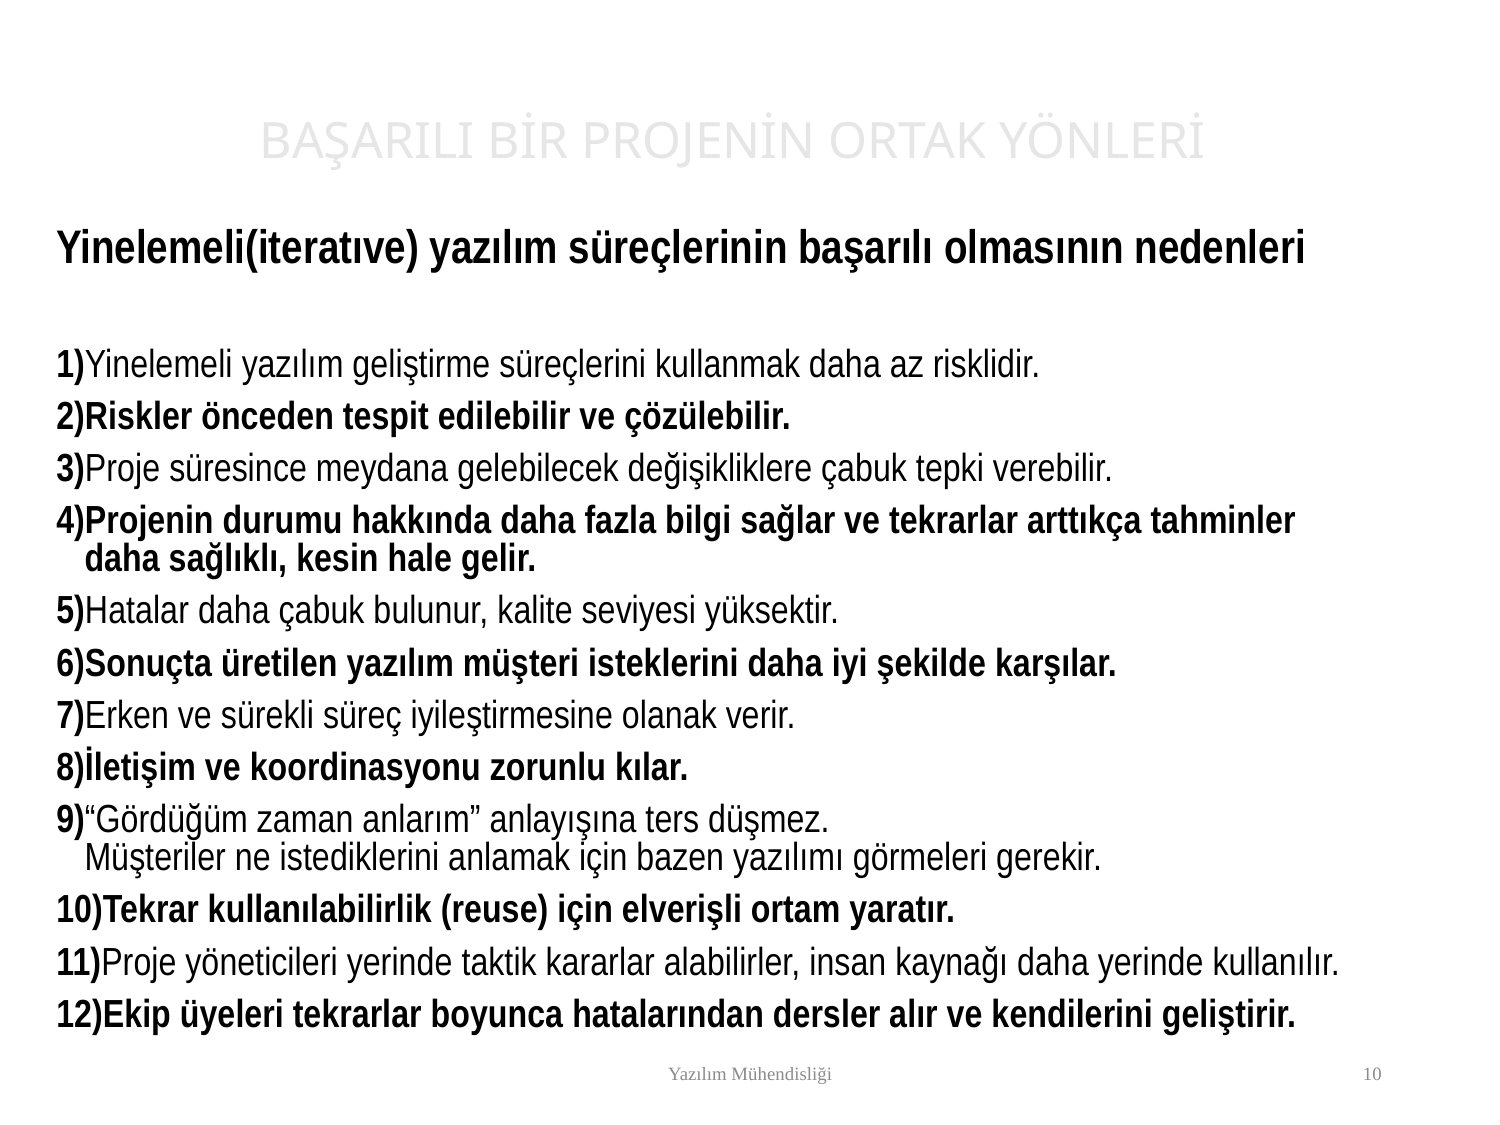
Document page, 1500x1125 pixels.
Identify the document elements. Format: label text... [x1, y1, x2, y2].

text_box BAŞARILI BİR PROJENİN ORTAK YÖNLERİ [244, 100, 1221, 176]
slide_number 10 [1059, 1042, 1397, 1103]
list Yinelemeli(iteratıve) yazılım süreçlerinin başarılı olmasının nedenleri 1)Yinelemeli yazılım geliştirme süreçlerini kullanmak daha az risklidir. 2)Riskler önceden tespit edilebilir ve çözülebilir. 3)Proje süresince meydana gelebilecek değişikliklere çabuk tepki verebilir. 4)Projenin durumu hakkında daha fazla bilgi sağlar ve tekrarlar arttıkça tahminler daha sağlıklı, kesin hale gelir. 5)Hatalar daha çabuk bulunur, kalite seviyesi yüksektir. 6)Sonuçta üretilen yazılım müşteri isteklerini daha iyi şekilde karşılar. 7)Erken ve sürekli süreç iyileştirmesine olanak verir. 8)İletişim ve koordinasyonu zorunlu kılar. 9)“Gördüğüm zaman anlarım” anlayışına ters düşmez. Müşteriler ne istediklerini anlamak için bazen yazılımı görmeleri gerekir. 10)Tekrar kullanılabilirlik (reuse) için elverişli ortam yaratır. 11)Proje yöneticileri yerinde taktik kararlar alabilirler, insan kaynağı daha yerinde kullanılır. 12)Ekip üyeleri tekrarlar boyunca hatalarından dersler alır ve kendilerini geliştirir. [41, 220, 1447, 1047]
footer Yazılım Mühendisliği [496, 1042, 1004, 1103]
